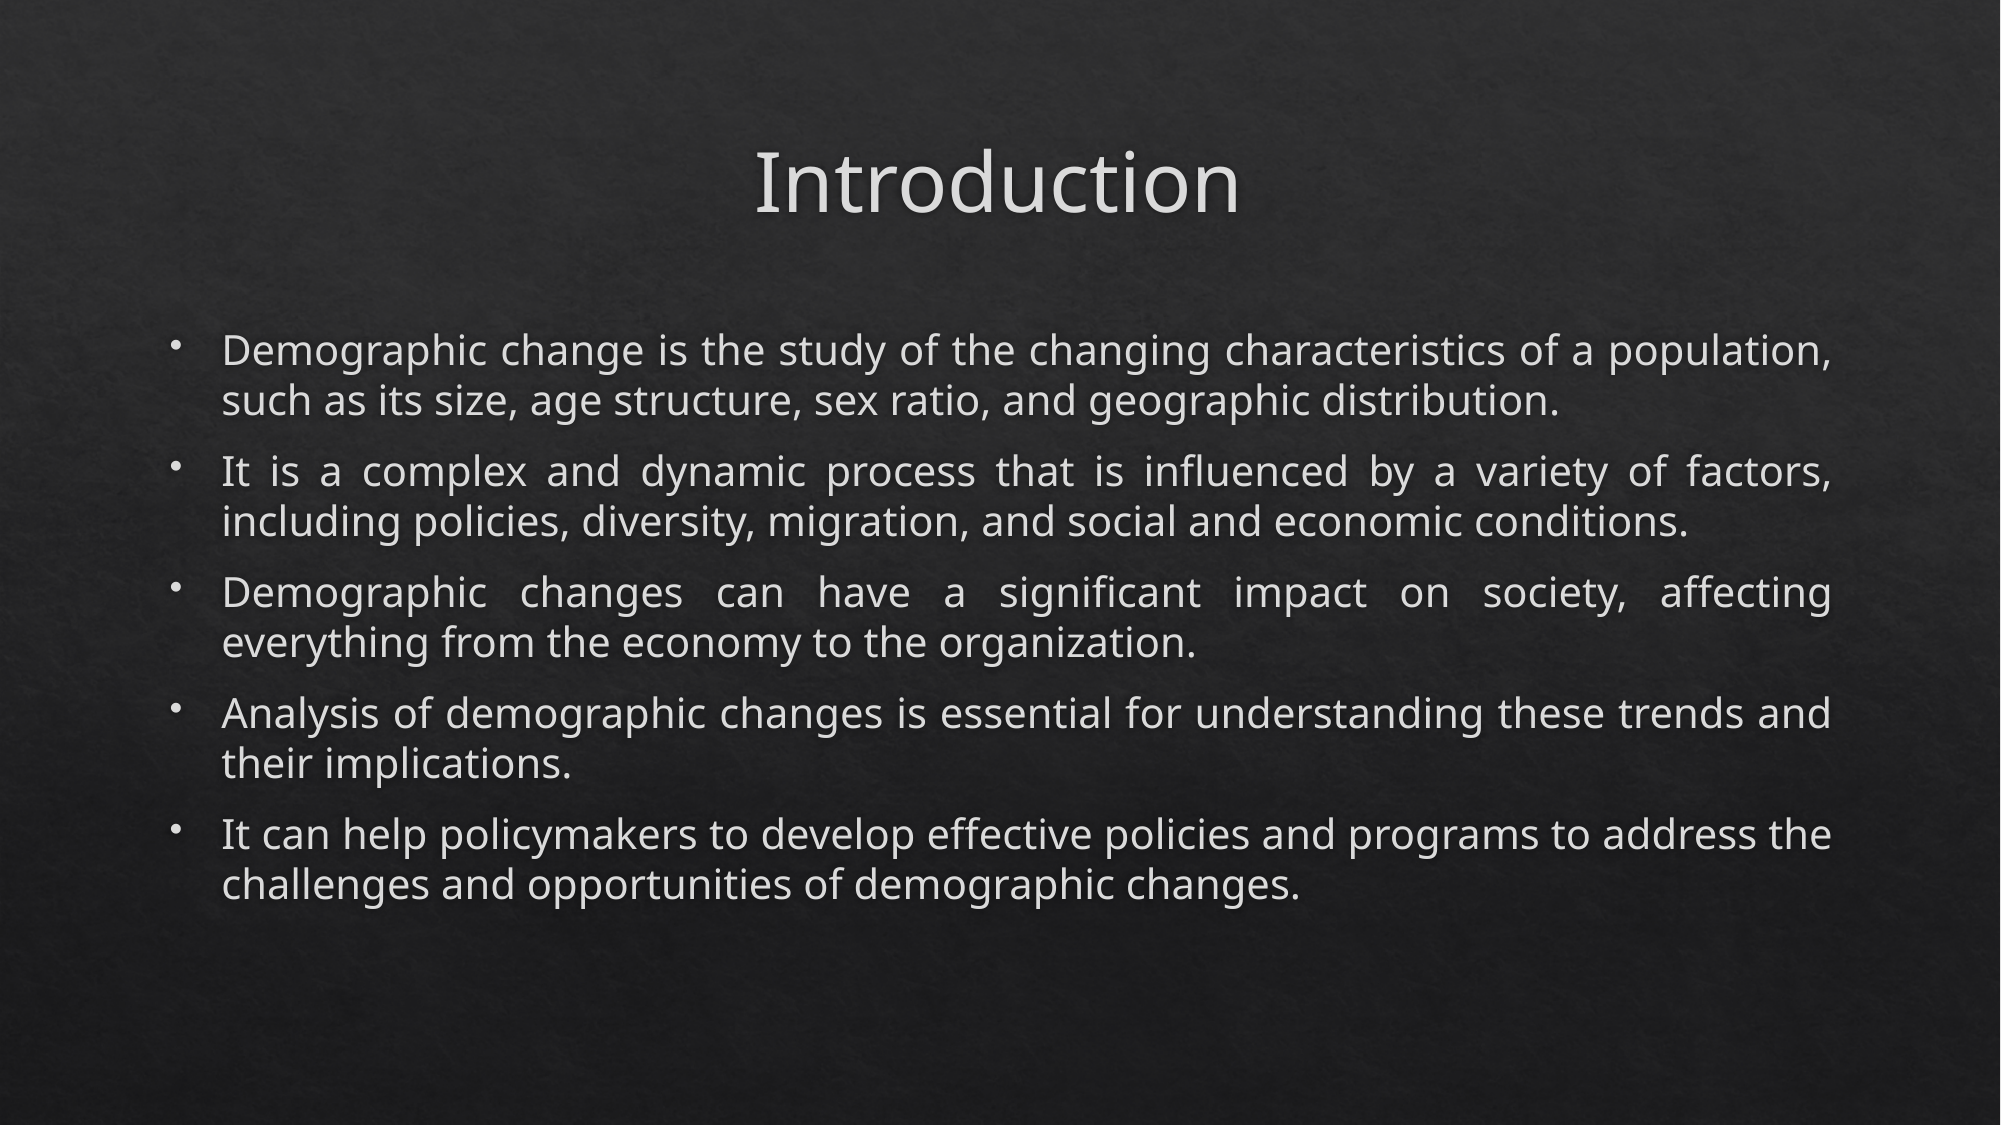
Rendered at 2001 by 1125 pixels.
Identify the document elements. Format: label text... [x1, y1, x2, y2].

list Demographic change is the study of the changing characteristics of a population, such as its size, age structure, sex ratio, and geographic distribution. It is a complex and dynamic process that is influenced by a variety of factors, including policies, diversity, migration, and social and economic conditions. Demographic changes can have a significant impact on society, affecting everything from the economy to the organization. Analysis of demographic changes is essential for understanding these trends and their implications. It can help policymakers to develop effective policies and programs to address the challenges and opportunities of demographic changes. [149, 316, 1849, 923]
title Introduction [149, 99, 1849, 260]
